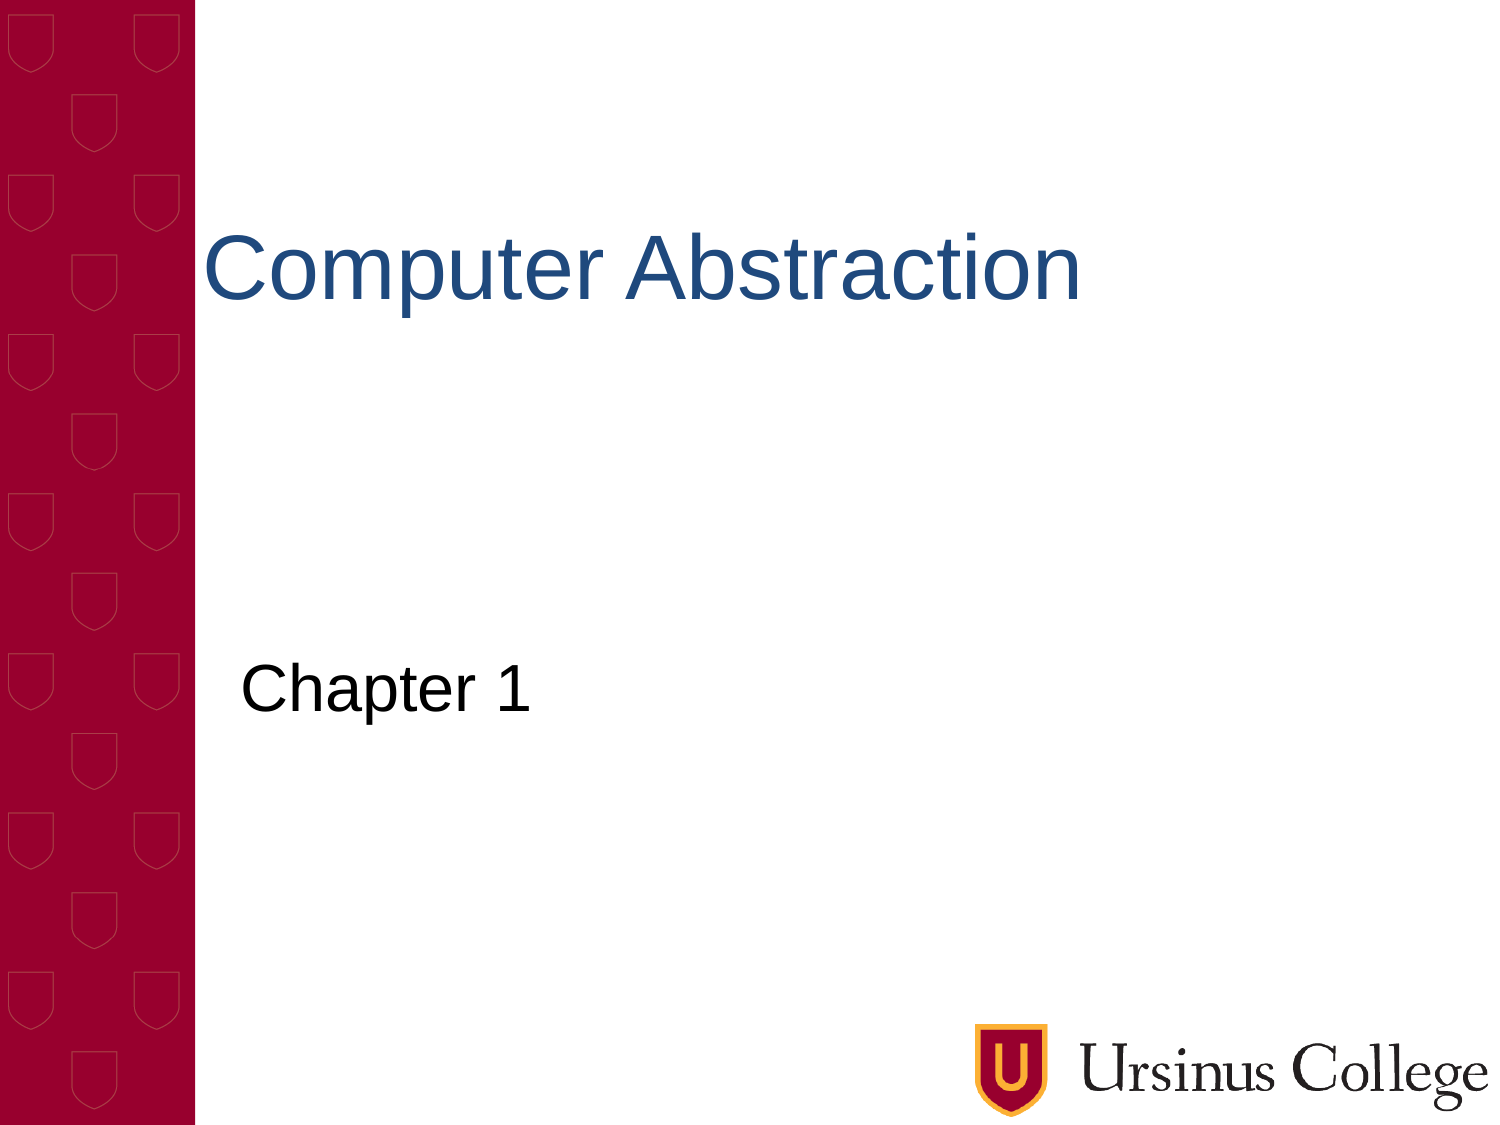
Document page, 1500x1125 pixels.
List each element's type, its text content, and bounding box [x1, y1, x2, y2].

picture [0, 0, 196, 1125]
subtitle Chapter 1 [225, 637, 1275, 925]
picture [975, 1024, 1488, 1117]
title Computer Abstraction [187, 200, 1388, 550]
